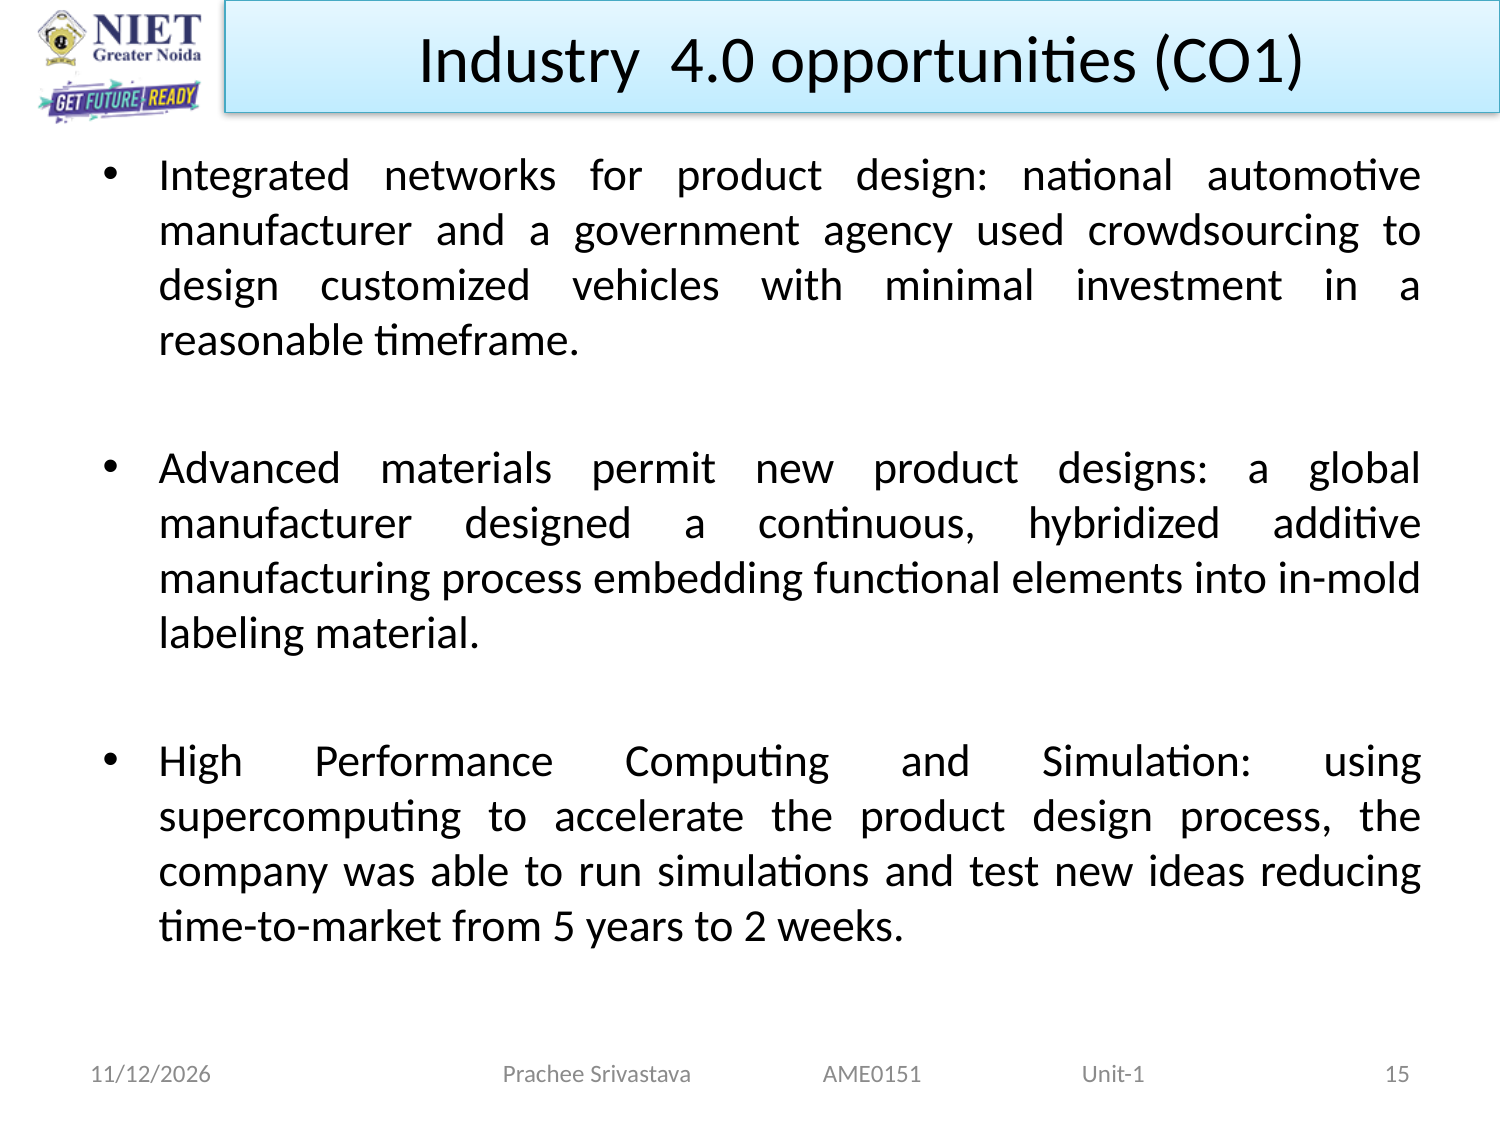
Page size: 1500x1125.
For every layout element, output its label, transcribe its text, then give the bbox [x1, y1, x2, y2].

footer Prachee Srivastava AME0151 Unit-1 [412, 1042, 1074, 1103]
slide_number 15 [1074, 1042, 1425, 1103]
list Integrated networks for product design: national automotive manufacturer and a government agency used crowdsourcing to design customized vehicles with minimal investment in a reasonable timeframe. Advanced materials permit new product designs: a global manufacturer designed a continuous, hybridized additive manufacturing process embedding functional elements into in-mold labeling material. High Performance Computing and Simulation: using supercomputing to accelerate the product design process, the company was able to run simulations and test new ideas reducing time-to-market from 5 years to 2 weeks. [87, 137, 1438, 988]
picture [0, 0, 238, 135]
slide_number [75, 1042, 412, 1103]
text_box Industry 4.0 opportunities (CO1) [238, 0, 1500, 113]
